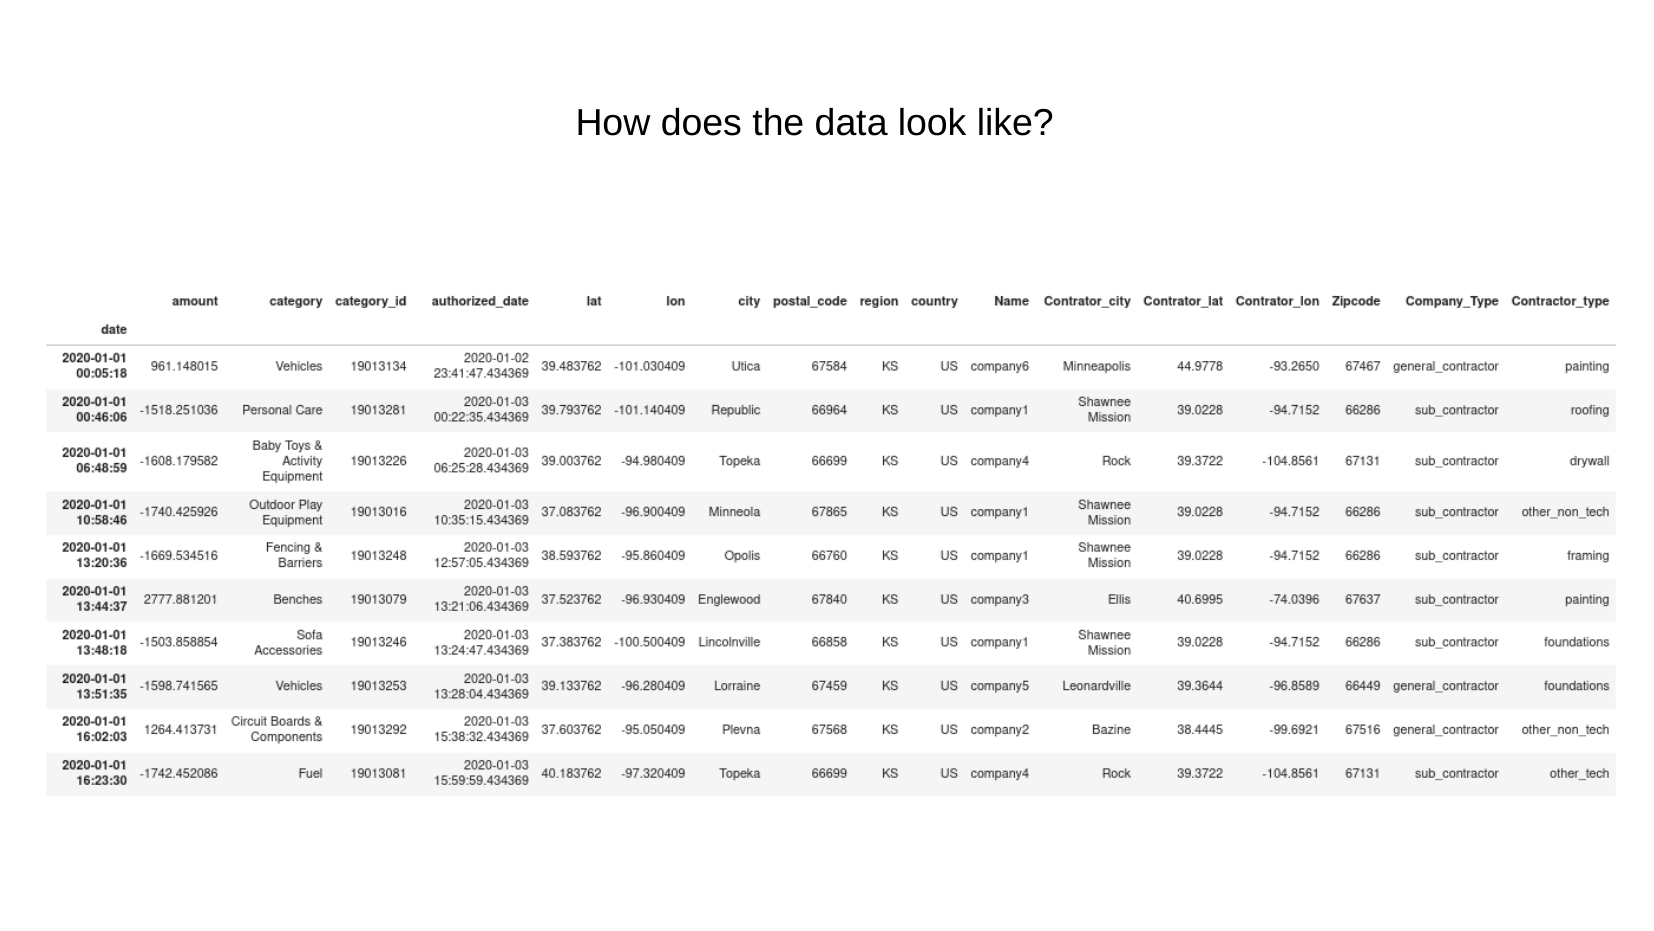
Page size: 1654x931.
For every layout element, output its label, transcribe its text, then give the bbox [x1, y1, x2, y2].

picture [43, 289, 1625, 798]
text_box How does the data look like? [560, 90, 1069, 148]
